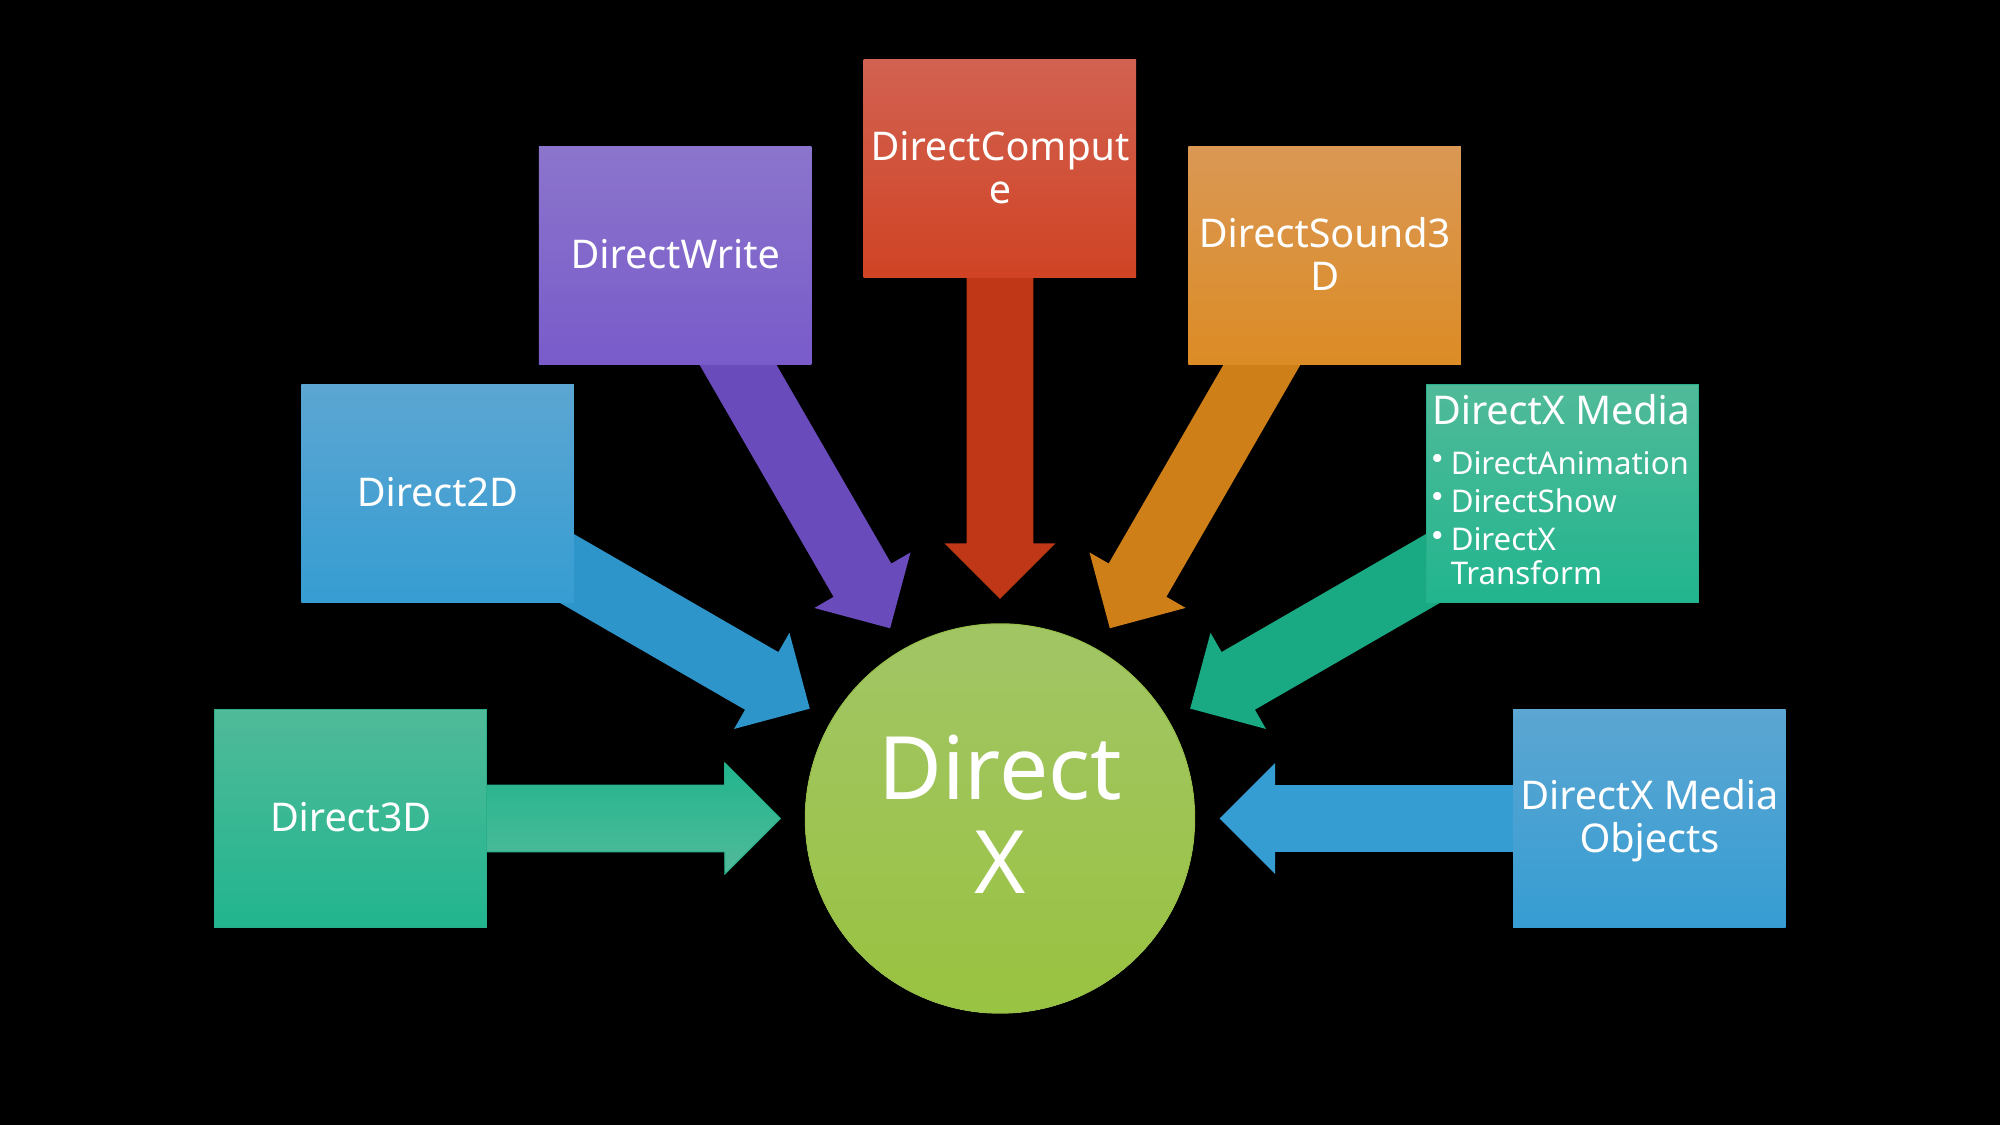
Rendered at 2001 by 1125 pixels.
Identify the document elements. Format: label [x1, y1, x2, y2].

list [137, 59, 1863, 1014]
